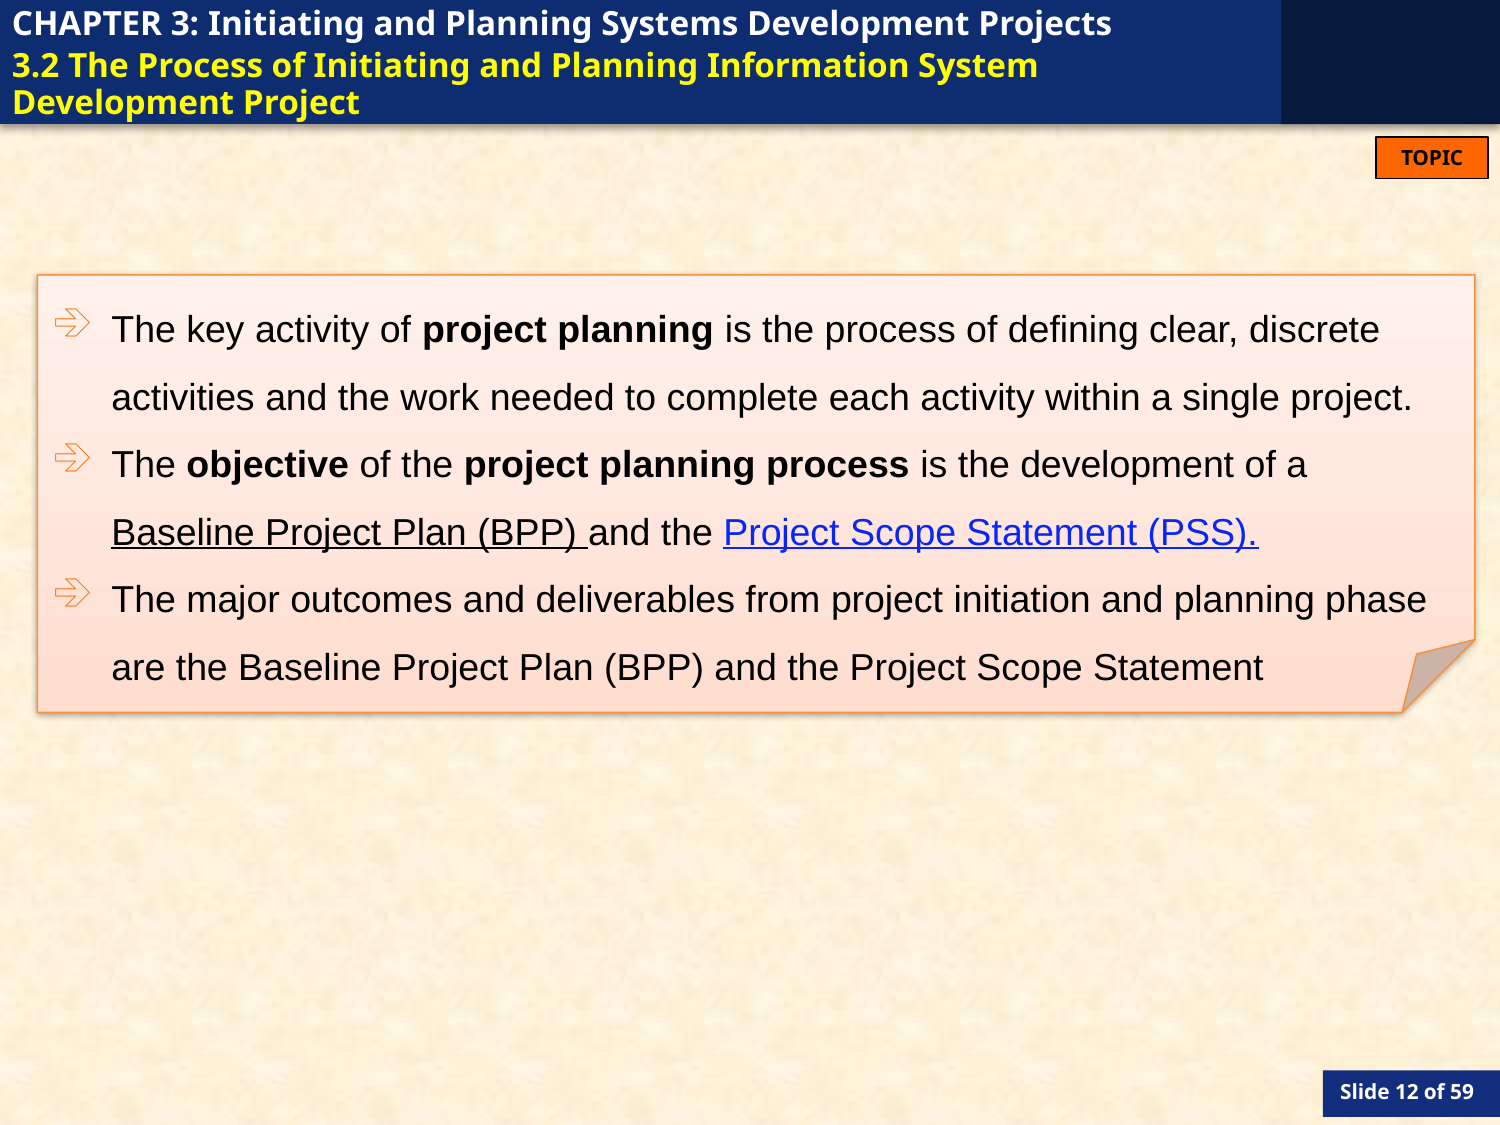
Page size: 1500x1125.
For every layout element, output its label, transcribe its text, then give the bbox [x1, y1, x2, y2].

text_box The key activity of project planning is the process of defining clear, discrete activities and the work needed to complete each activity within a single project. The objective of the project planning process is the development of a Baseline Project Plan (BPP) and the Project Scope Statement (PSS). The major outcomes and deliverables from project initiation and planning phase are the Baseline Project Plan (BPP) and the Project Scope Statement [36, 274, 1476, 714]
title 3.2 The Process of Initiating and Planning Information System Development Project [0, 42, 1270, 126]
picture [0, 124, 1500, 1125]
